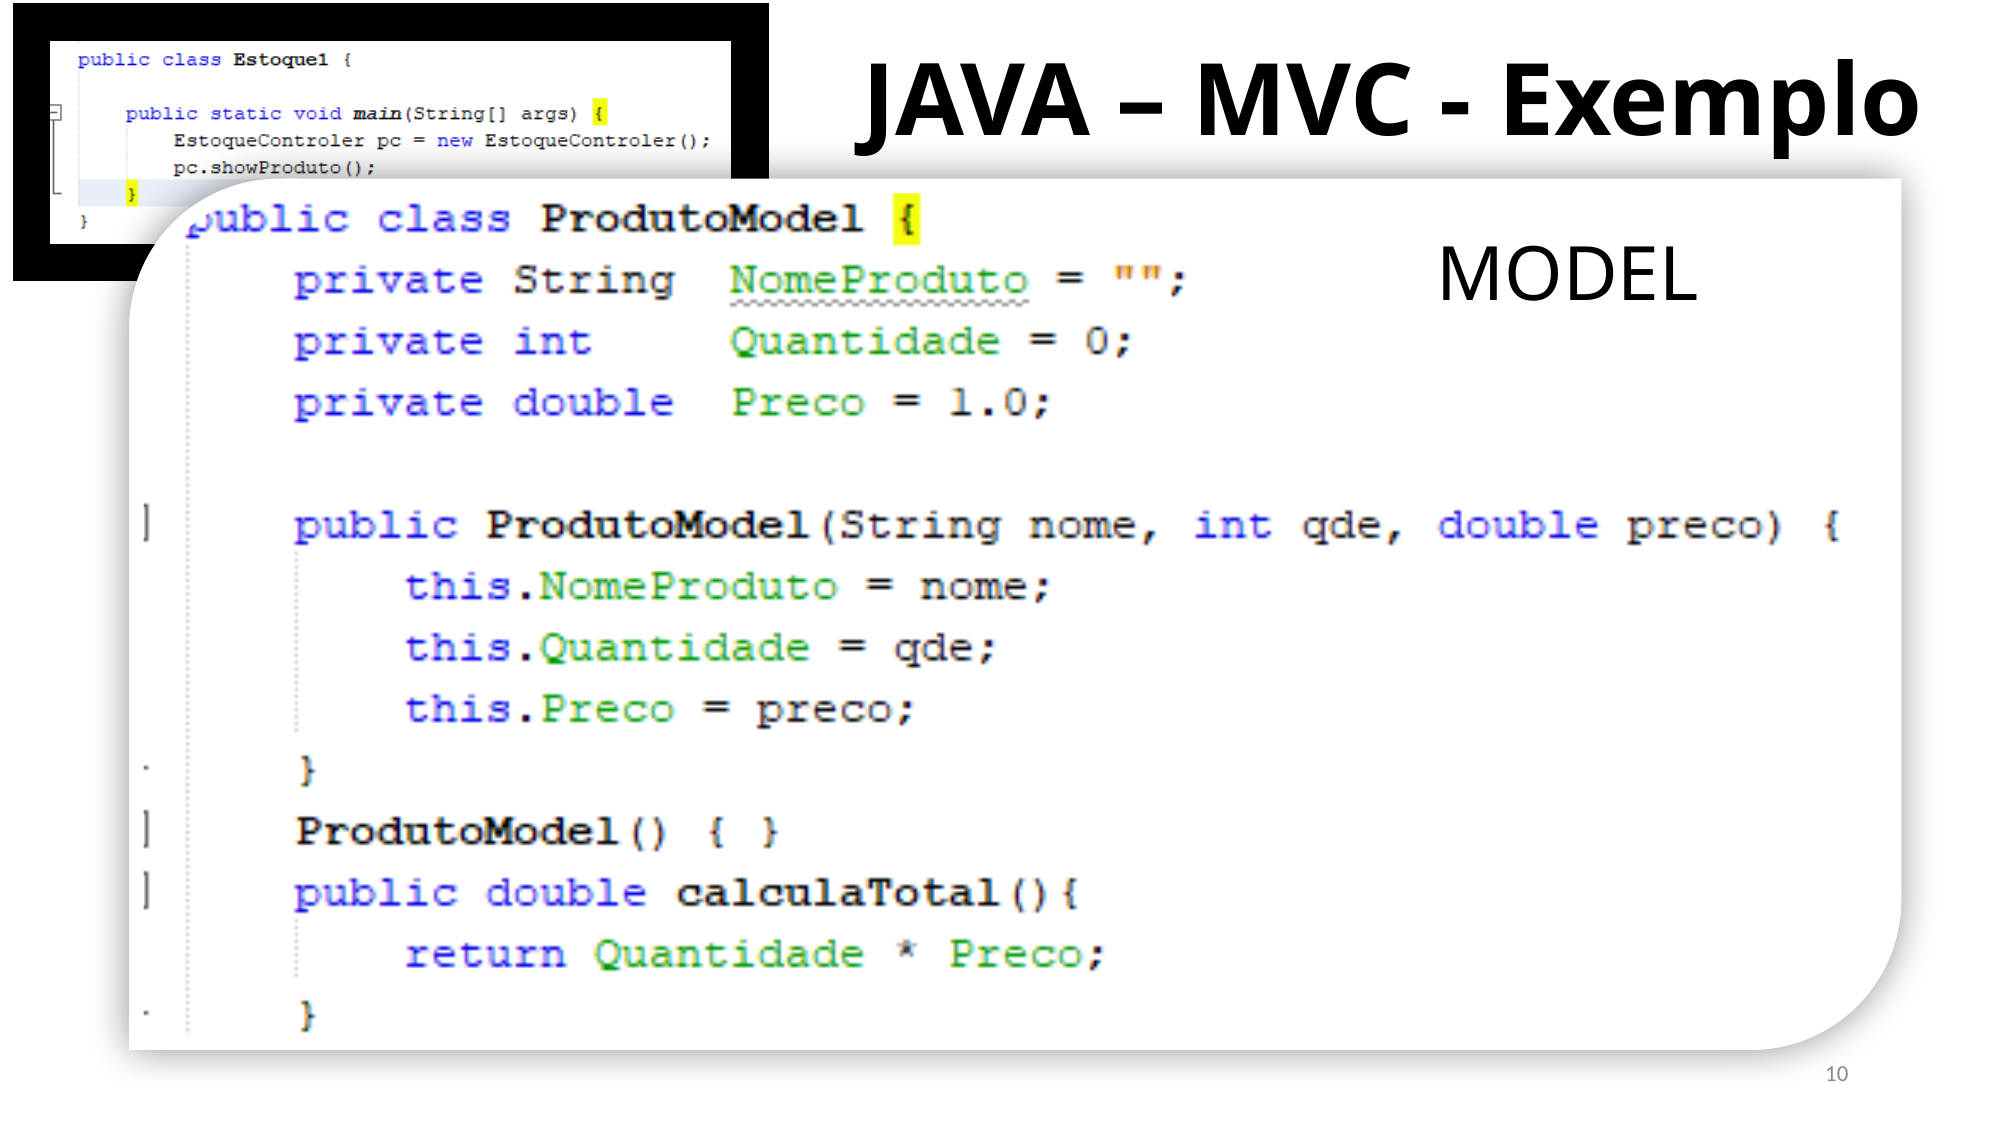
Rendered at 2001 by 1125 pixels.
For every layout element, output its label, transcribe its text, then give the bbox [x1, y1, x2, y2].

picture [49, 40, 1894, 1043]
slide_number 10 [1413, 1043, 1864, 1103]
title JAVA – MVC - Exemplo [847, 27, 1960, 180]
